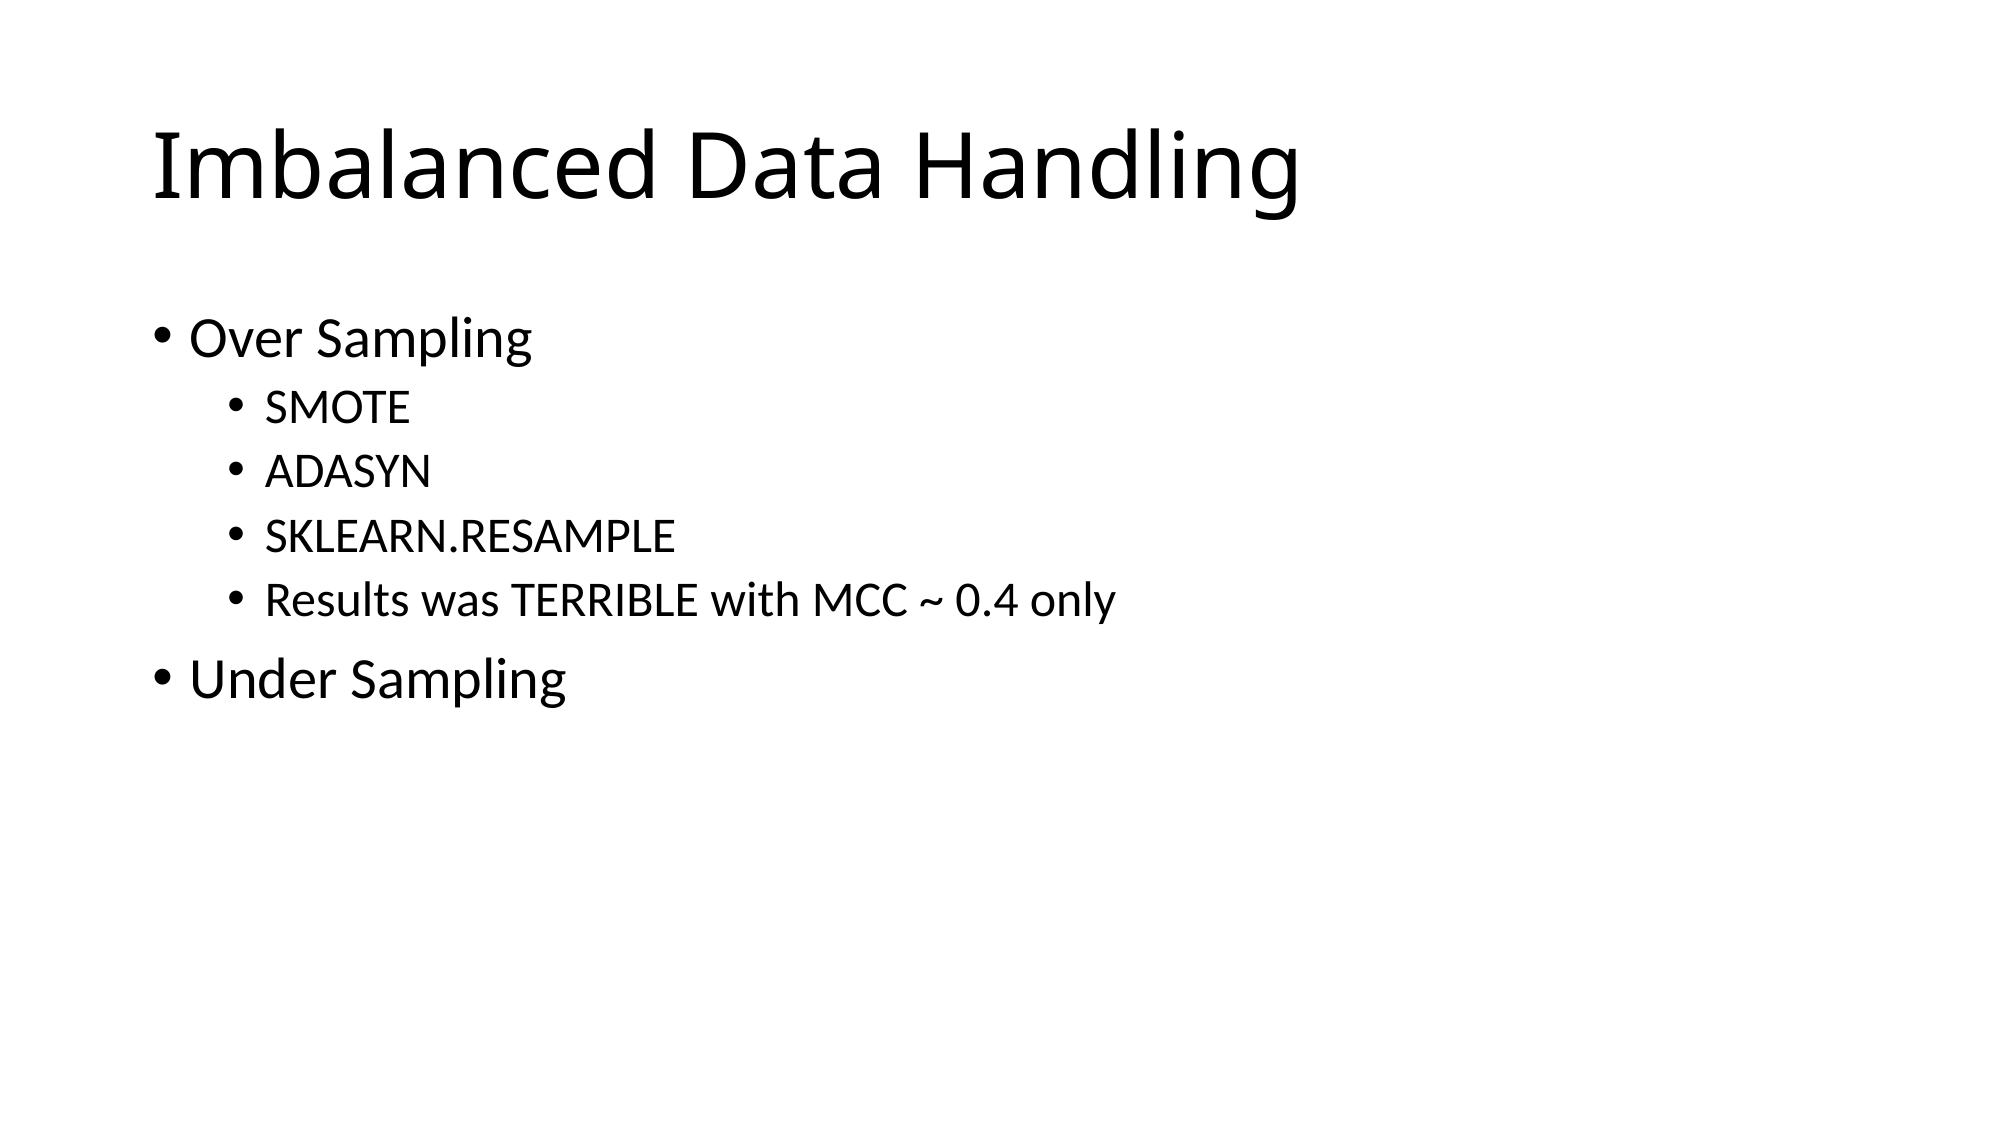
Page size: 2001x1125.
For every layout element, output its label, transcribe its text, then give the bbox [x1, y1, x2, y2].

list Over Sampling SMOTE ADASYN SKLEARN.RESAMPLE Results was TERRIBLE with MCC ~ 0.4 only Under Sampling [137, 299, 1863, 1014]
title Imbalanced Data Handling [137, 59, 1863, 278]
